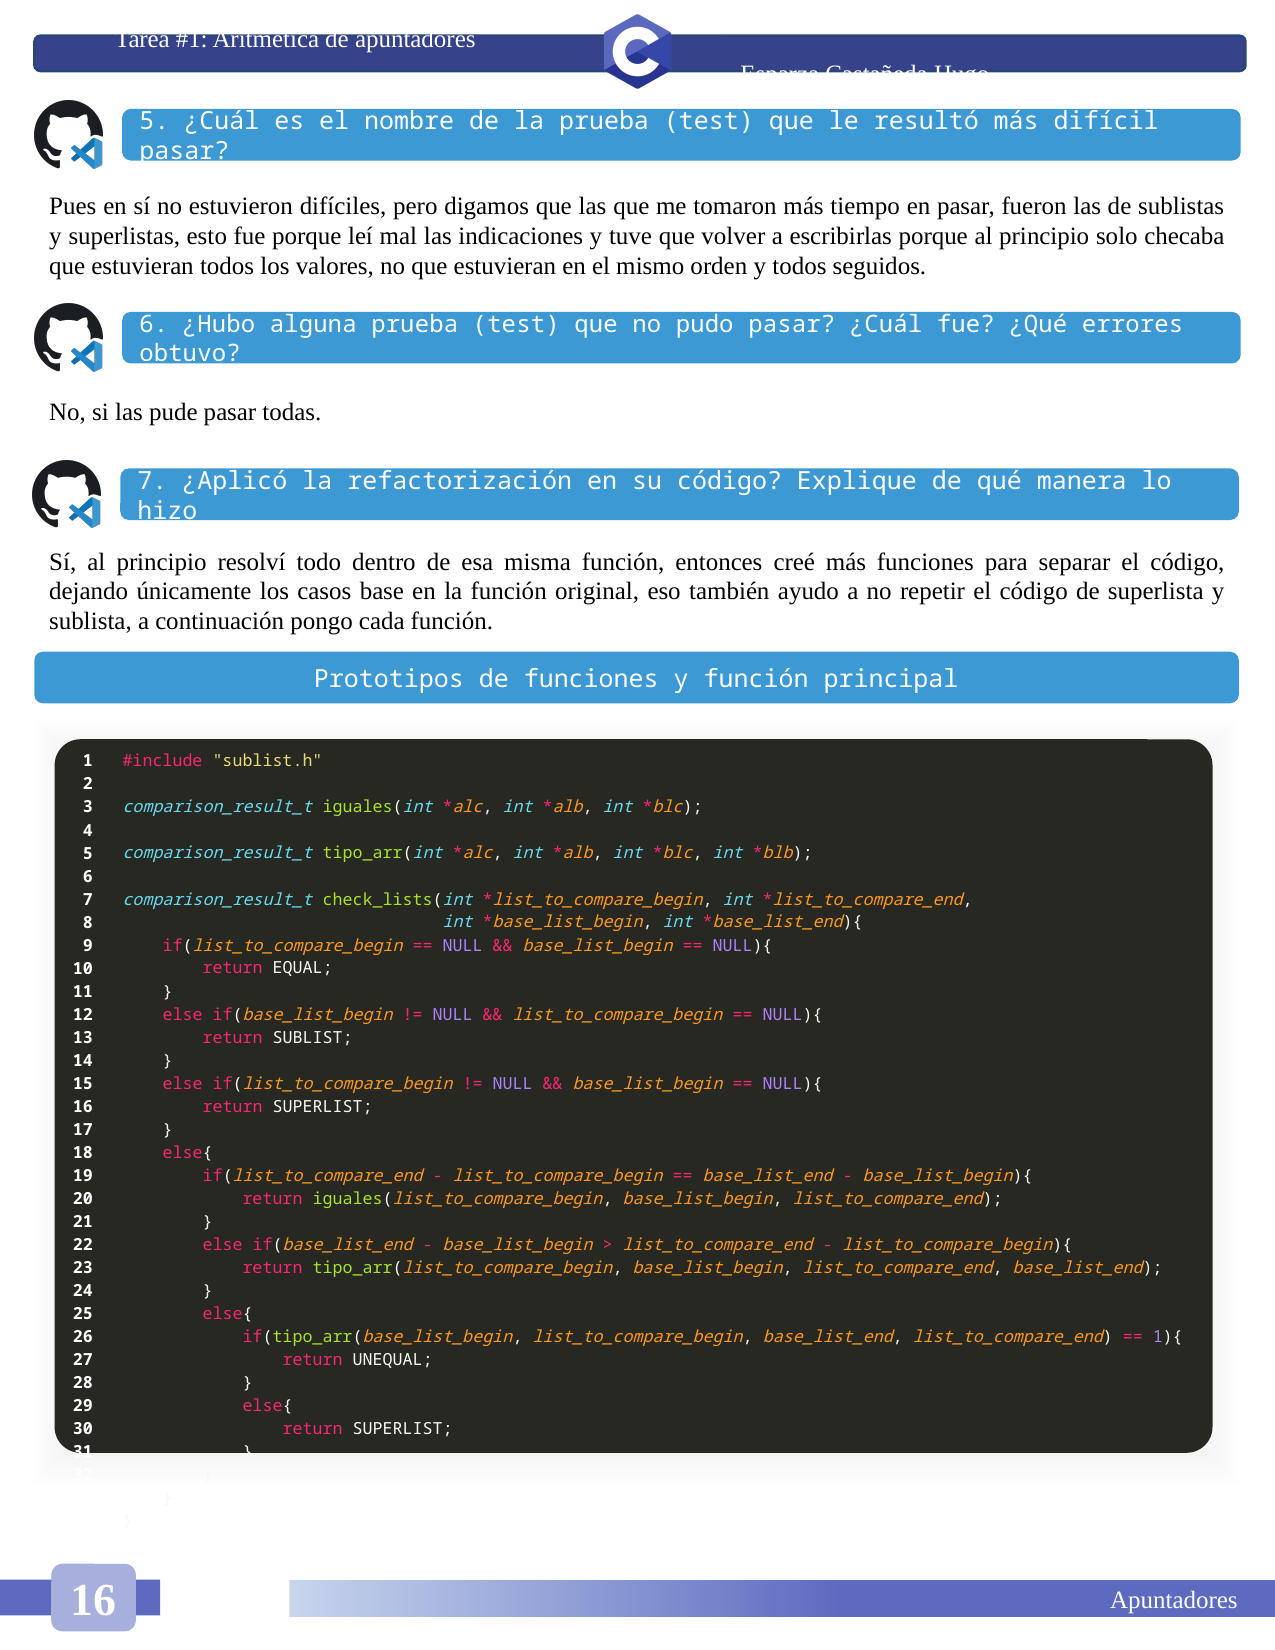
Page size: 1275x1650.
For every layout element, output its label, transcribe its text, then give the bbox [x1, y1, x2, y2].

text_box 16 [50, 1562, 137, 1633]
table_header #include "sublist.h" comparison_result_t iguales(int *alc, int *alb, int *blc); comparison_result_t tipo_arr(int *alc, int *alb, int *blc, int *blb); comparison_result_t check_lists(int *list_to_compare_begin, int *list_to_compare_end, int *base_list_begin, int *base_list_end){ if(list_to_compare_begin == NULL && base_list_begin == NULL){ return EQUAL; } else if(base_list_begin != NULL && list_to_compare_begin == NULL){ return SUBLIST; } else if(list_to_compare_begin != NULL && base_list_begin == NULL){ return SUPERLIST; } else{ if(list_to_compare_end - list_to_compare_begin == base_list_end - base_list_begin){ return iguales(list_to_compare_begin, base_list_begin, list_to_compare_end); } else if(base_list_end - base_list_begin > list_to_compare_end - list_to_compare_begin){ return tipo_arr(list_to_compare_begin, base_list_begin, list_to_compare_end, base_list_end); } else{ if(tipo_arr(base_list_begin, list_to_compare_begin, base_list_end, list_to_compare_end) == 1){ return UNEQUAL; } else{ return SUPERLIST; } } } } [108, 741, 1211, 1435]
text_box Apuntadores [288, 1580, 1275, 1617]
picture [595, 9, 680, 94]
text_box [30, 717, 1242, 1489]
text_box [54, 753, 1214, 1454]
text_box Pues en sí no estuvieron difíciles, pero digamos que las que me tomaron más tiempo en pasar, fueron las de sublistas y superlistas, esto fue porque leí mal las indicaciones y tuve que volver a escribirlas porque al principio solo checaba que estuvieran todos los valores, no que estuvieran en el mismo orden y todos seguidos. [34, 182, 1241, 287]
text_box No, si las pude pasar todas. [34, 388, 1241, 433]
picture [32, 460, 101, 529]
picture [34, 100, 103, 169]
picture [34, 303, 103, 372]
text_box Prototipos de funciones y función principal [33, 650, 1240, 705]
text_box [137, 1579, 161, 1616]
text_box [0, 1579, 50, 1616]
text_box 6. ¿Hubo alguna prueba (test) que no pudo pasar? ¿Cuál fue? ¿Qué errores obtuvo? [121, 310, 1242, 365]
text_box 7. ¿Aplicó la refactorización en su código? Explique de qué manera lo hizo [119, 467, 1240, 522]
text_box Sí, al principio resolví todo dentro de esa misma función, entonces creé más funciones para separar el código, dejando únicamente los casos base en la función original, eso también ayudo a no repetir el código de superlista y sublista, a continuación pongo cada función. [34, 537, 1241, 643]
text_box Tarea #1: Aritmética de apuntadores Esparza Castañeda Hugo [33, 34, 595, 73]
table_header 1 2 3 4 5 6 7 8 9 10 11 12 13 14 15 16 17 18 19 20 21 22 23 24 25 26 27 28 29 30 31 32 33 34 [54, 741, 108, 1435]
text_box Tarea #1: Aritmética de apuntadores Esparza Castañeda Hugo [680, 34, 1247, 73]
text_box 5. ¿Cuál es el nombre de la prueba (test) que le resultó más difícil pasar? [121, 107, 1242, 162]
